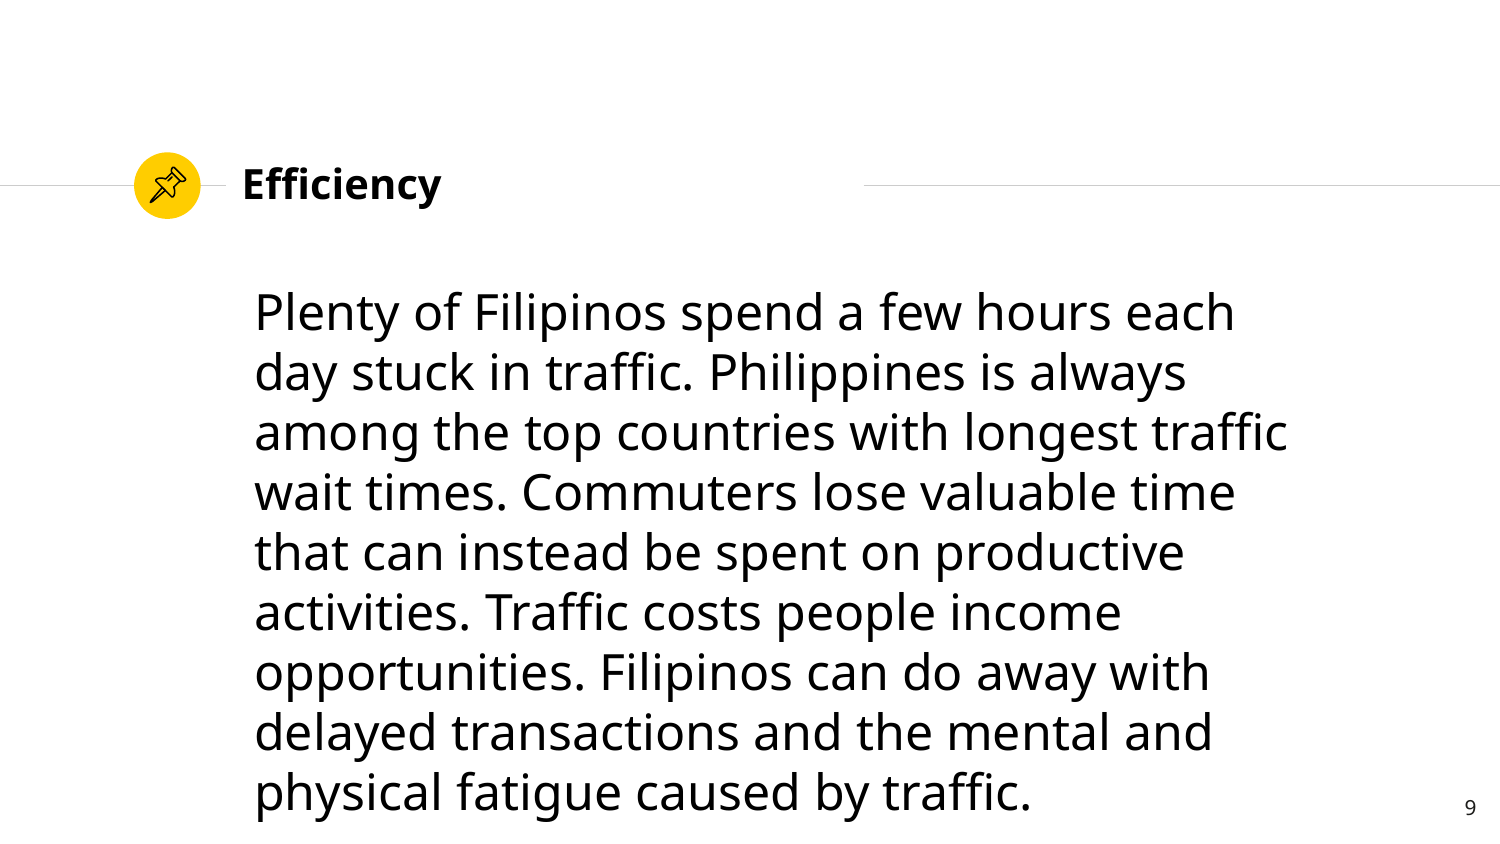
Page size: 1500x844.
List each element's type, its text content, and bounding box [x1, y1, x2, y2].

title Efficiency [226, 146, 863, 219]
slide_number 9 [1401, 779, 1492, 844]
list Plenty of Filipinos spend a few hours each day stuck in traffic. Philippines is always among the top countries with longest traffic wait times. Commuters lose valuable time that can instead be spent on productive activities. Traffic costs people income opportunities. Filipinos can do away with delayed transactions and the mental and physical fatigue caused by traffic. [226, 265, 1344, 776]
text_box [150, 166, 186, 203]
